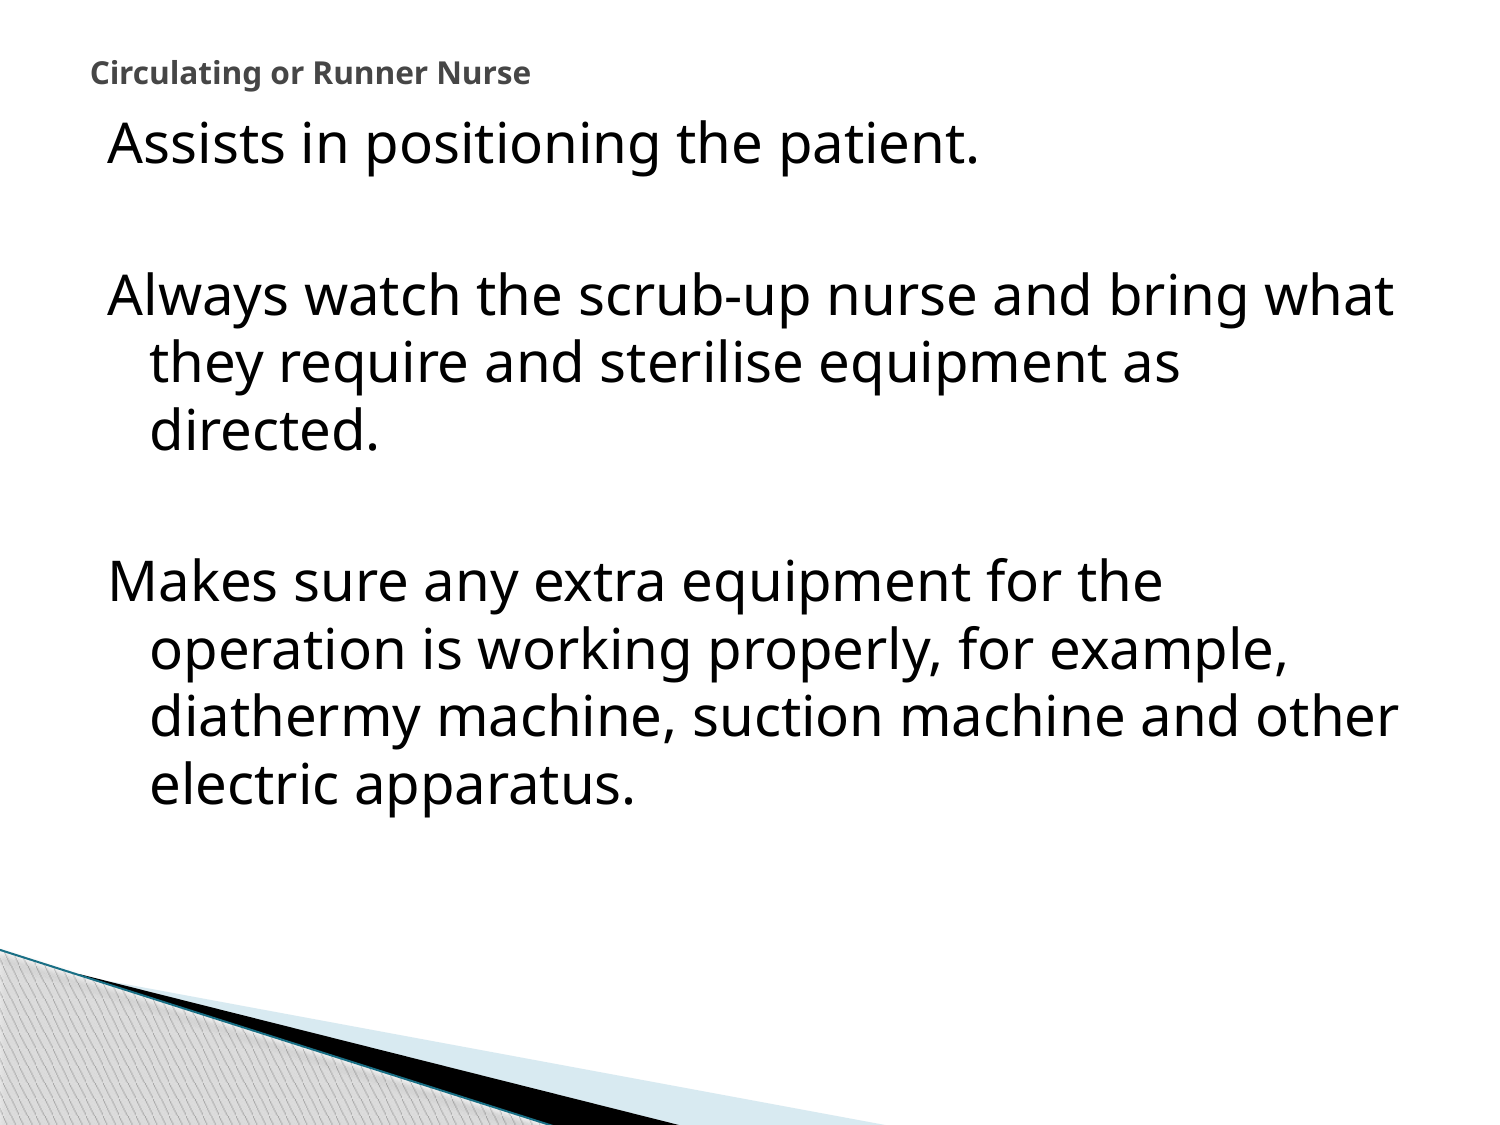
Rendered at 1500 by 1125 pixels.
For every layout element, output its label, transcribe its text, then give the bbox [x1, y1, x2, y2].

title Circulating or Runner Nurse [75, 45, 1425, 138]
list Assists in positioning the patient. Always watch the scrub-up nurse and bring what they require and sterilise equipment as directed. Makes sure any extra equipment for the operation is working properly, for example, diathermy machine, suction machine and other electric apparatus. [75, 138, 1425, 1075]
